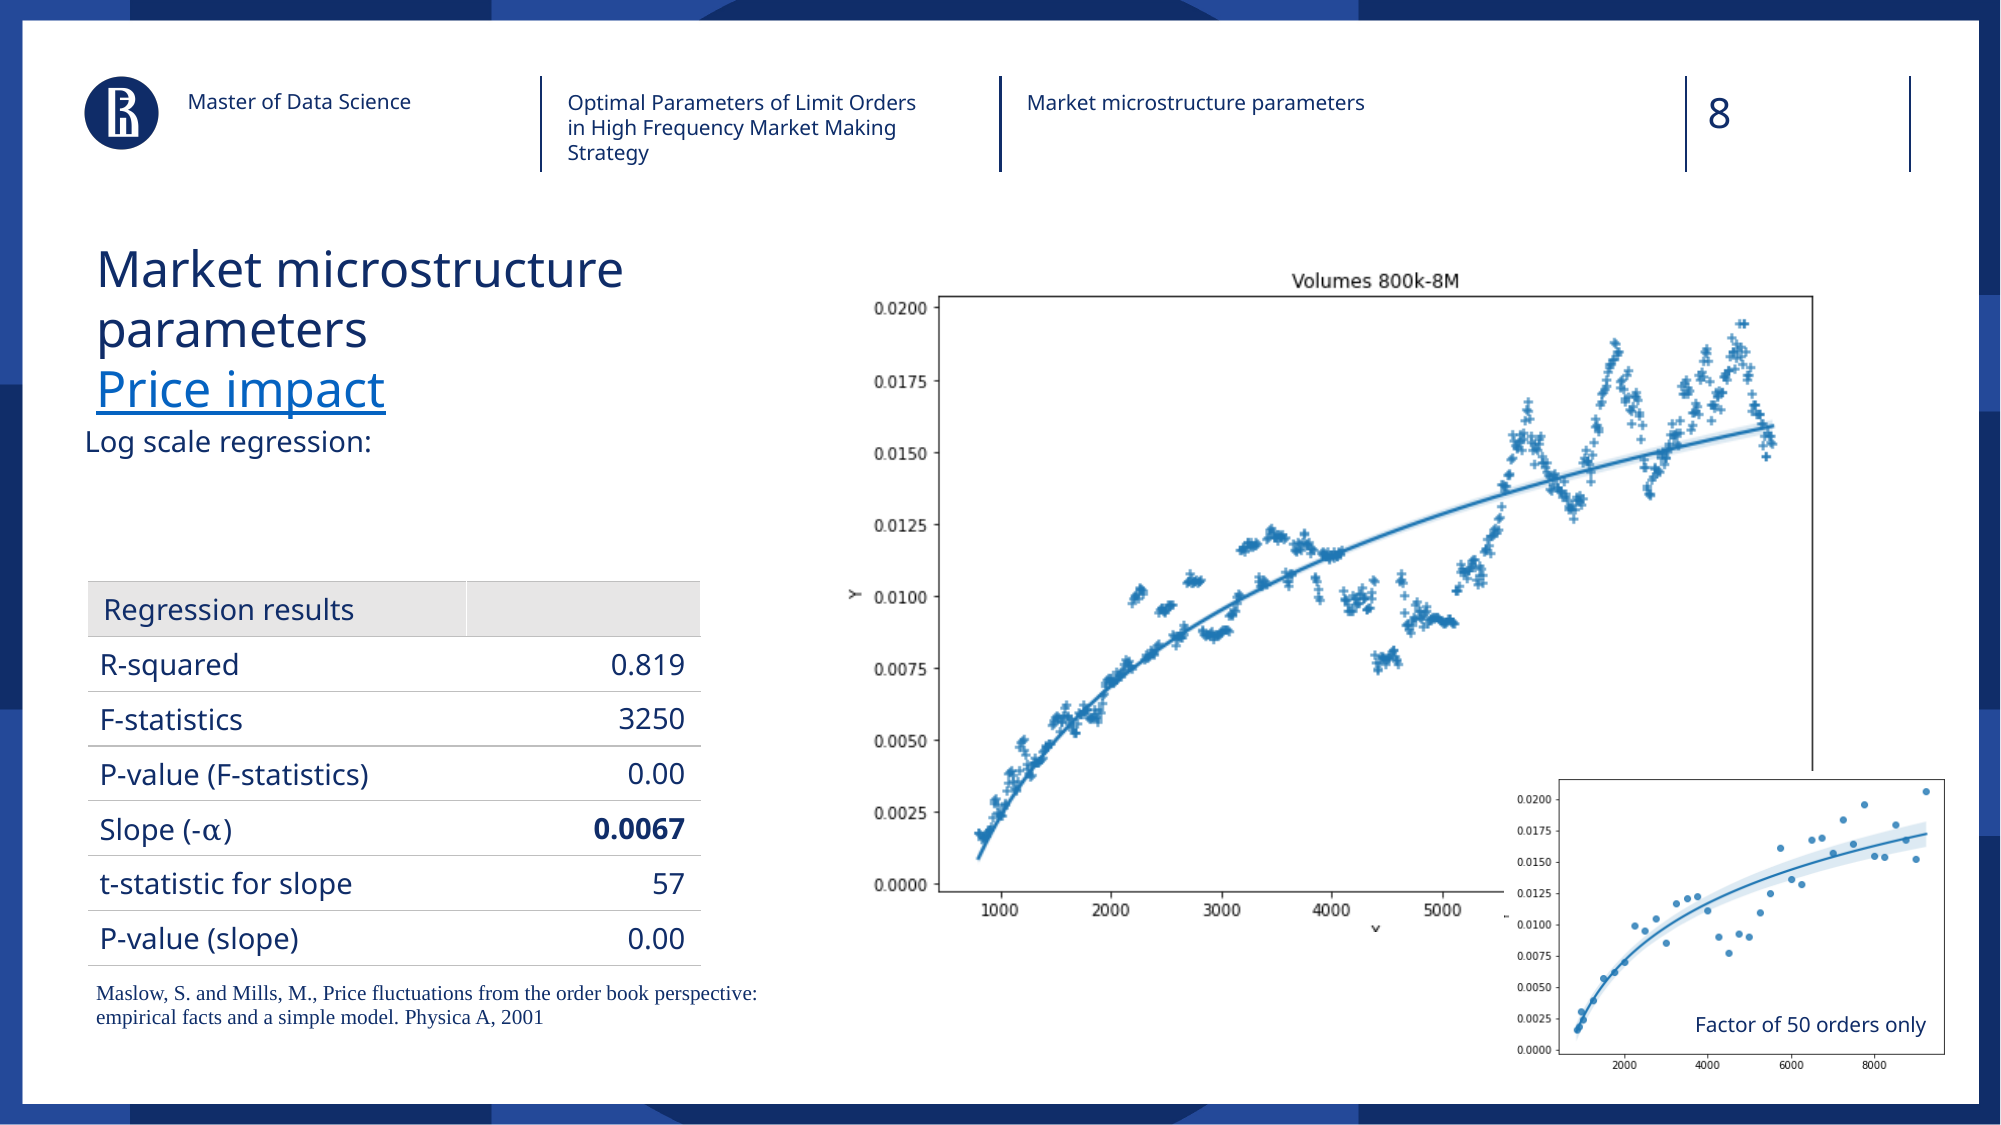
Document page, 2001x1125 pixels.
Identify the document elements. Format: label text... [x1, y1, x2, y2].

title Market microstructure parameters Price impact [96, 237, 806, 365]
list Maslow, S. and Mills, M., Price fluctuations from the order book perspective: empirical facts and a simple model. Physica A, 2001 [96, 981, 844, 1037]
list Master of Data Science [187, 88, 500, 157]
table_cell 0.00 [467, 911, 700, 965]
list Optimal Parameters of Limit Orders in High Frequency Market Making Strategy [567, 90, 929, 157]
list Market microstructure parameters [1026, 90, 1367, 157]
table_cell 0.00 [467, 747, 700, 800]
picture [0, 0, 2001, 1125]
table_cell P-value (slope) [88, 911, 466, 965]
table_header [467, 582, 700, 636]
table_cell t-statistic for slope [88, 856, 466, 910]
table_header Regression results [88, 582, 466, 636]
table_cell 57 [467, 856, 700, 910]
table_cell Slope (-α) [88, 801, 466, 855]
table_cell R-squared [88, 637, 466, 691]
table_cell F-statistics [88, 692, 466, 745]
table_cell 0.819 [467, 637, 700, 691]
table_cell 0.0067 [467, 801, 700, 855]
table_cell P-value (F-statistics) [88, 747, 466, 800]
table_cell 3250 [467, 692, 700, 745]
